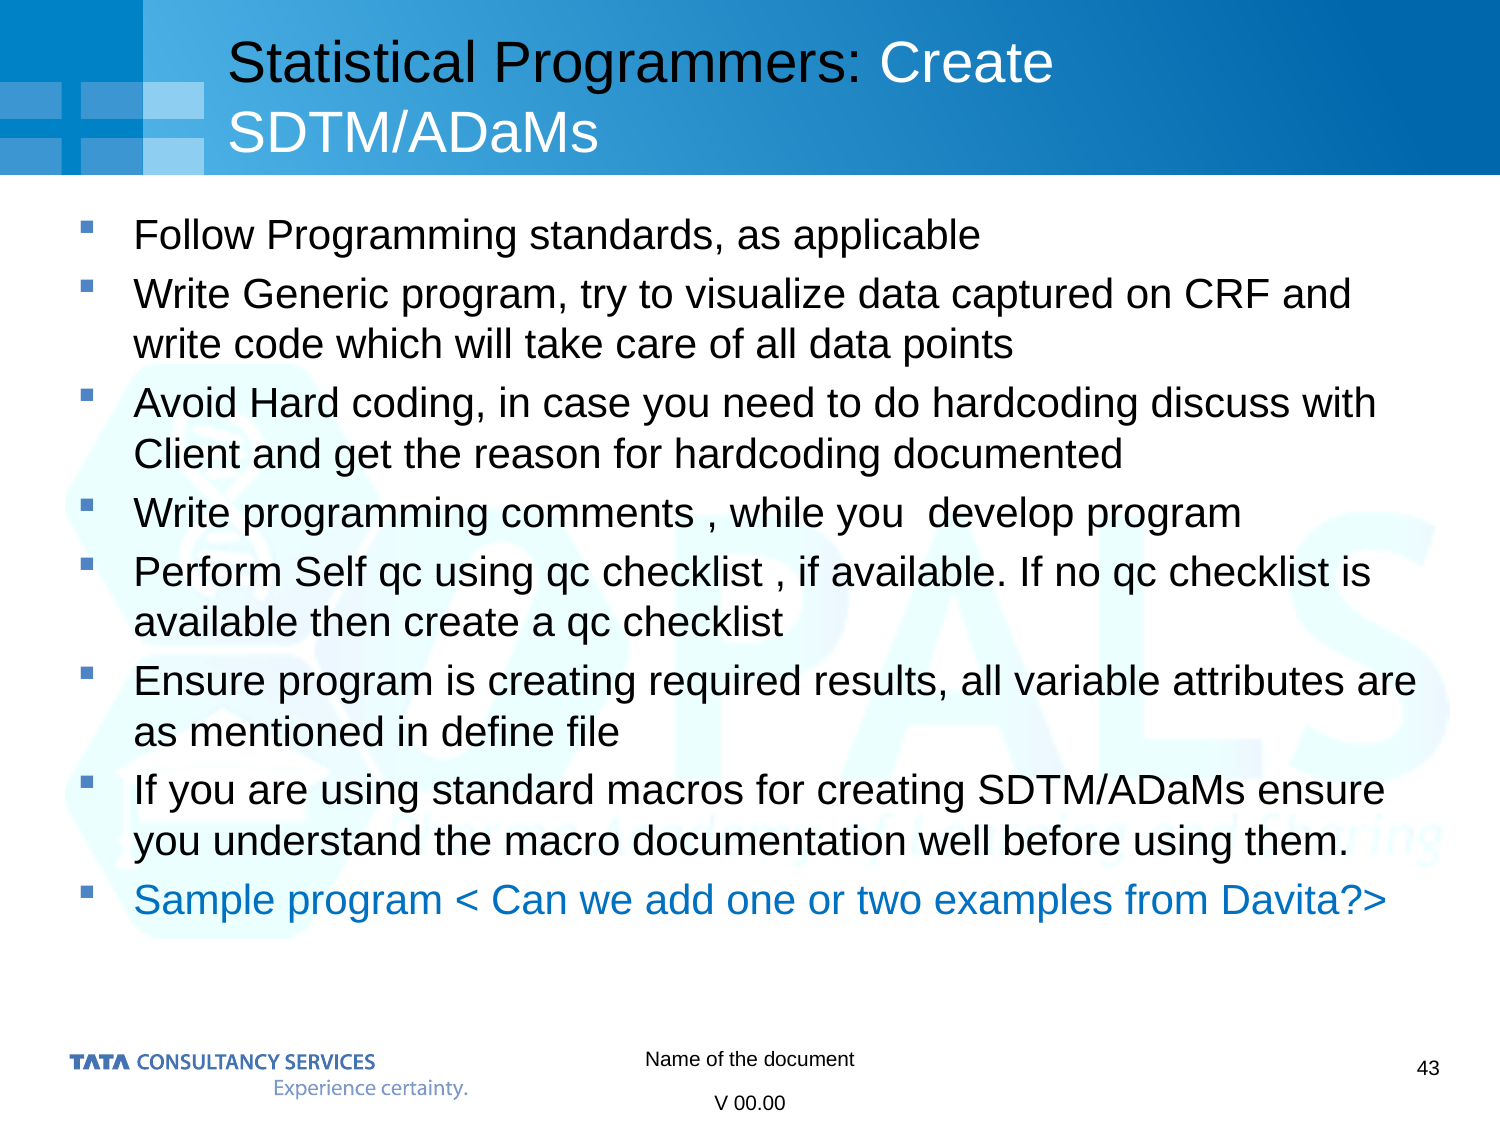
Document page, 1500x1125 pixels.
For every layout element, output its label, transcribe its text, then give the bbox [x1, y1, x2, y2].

title Statistical Programmers: Create SDTM/ADaMs [212, 54, 1450, 135]
list Follow Programming standards, as applicable Write Generic program, try to visualize data captured on CRF and write code which will take care of all data points Avoid Hard coding, in case you need to do hardcoding discuss with Client and get the reason for hardcoding documented Write programming comments , while you develop program Perform Self qc using qc checklist , if available. If no qc checklist is available then create a qc checklist Ensure program is creating required results, all variable attributes are as mentioned in define file If you are using standard macros for creating SDTM/ADaMs ensure you understand the macro documentation well before using them. Sample program < Can we add one or two examples from Davita?> [62, 200, 1445, 943]
